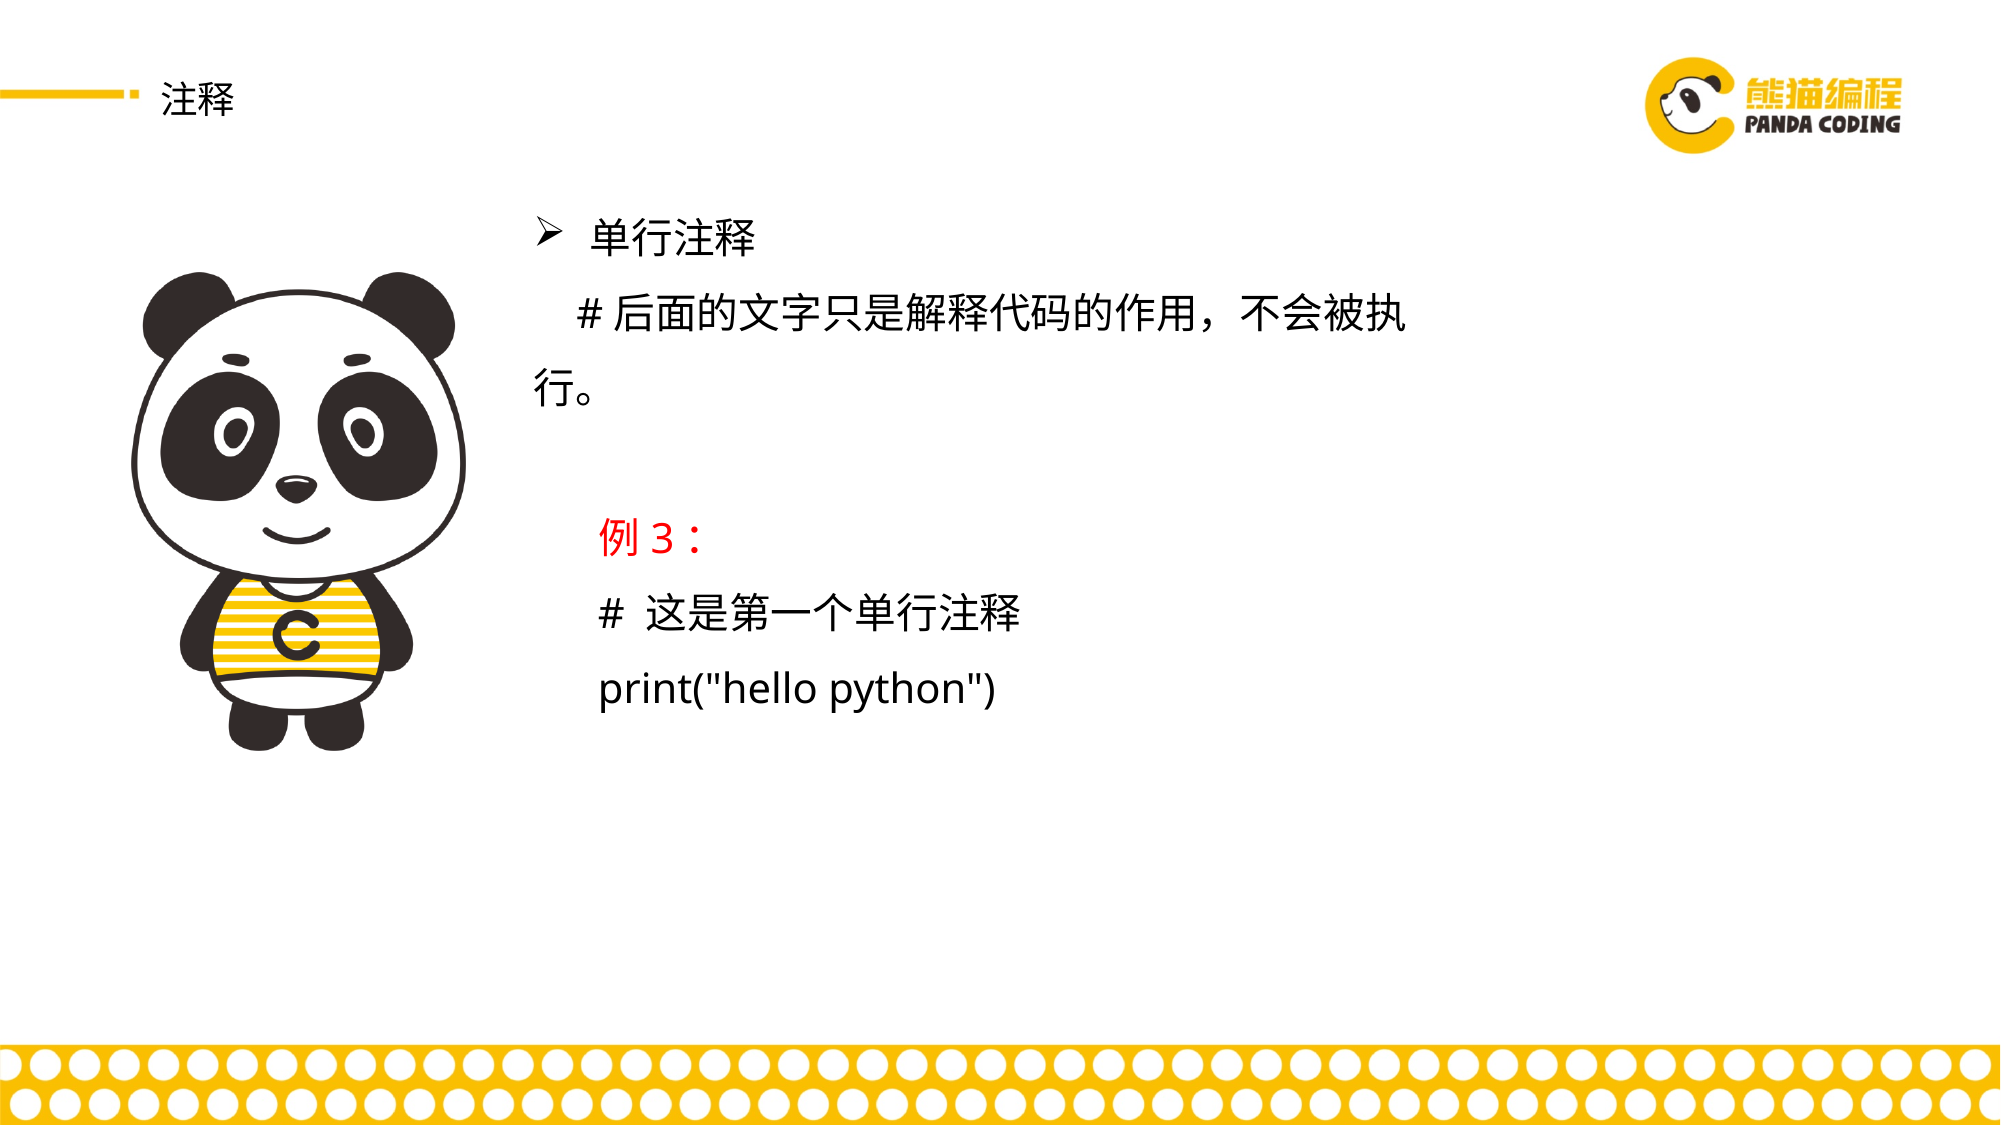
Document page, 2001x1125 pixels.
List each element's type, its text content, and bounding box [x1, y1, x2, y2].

text_box 单行注释 #后面的文字只是解释代码的作用，不会被执行。 例3： # 这是第一个单行注释 print("hello python") [518, 179, 1489, 719]
picture [0, 0, 2001, 1125]
text_box 注释 [145, 68, 758, 174]
